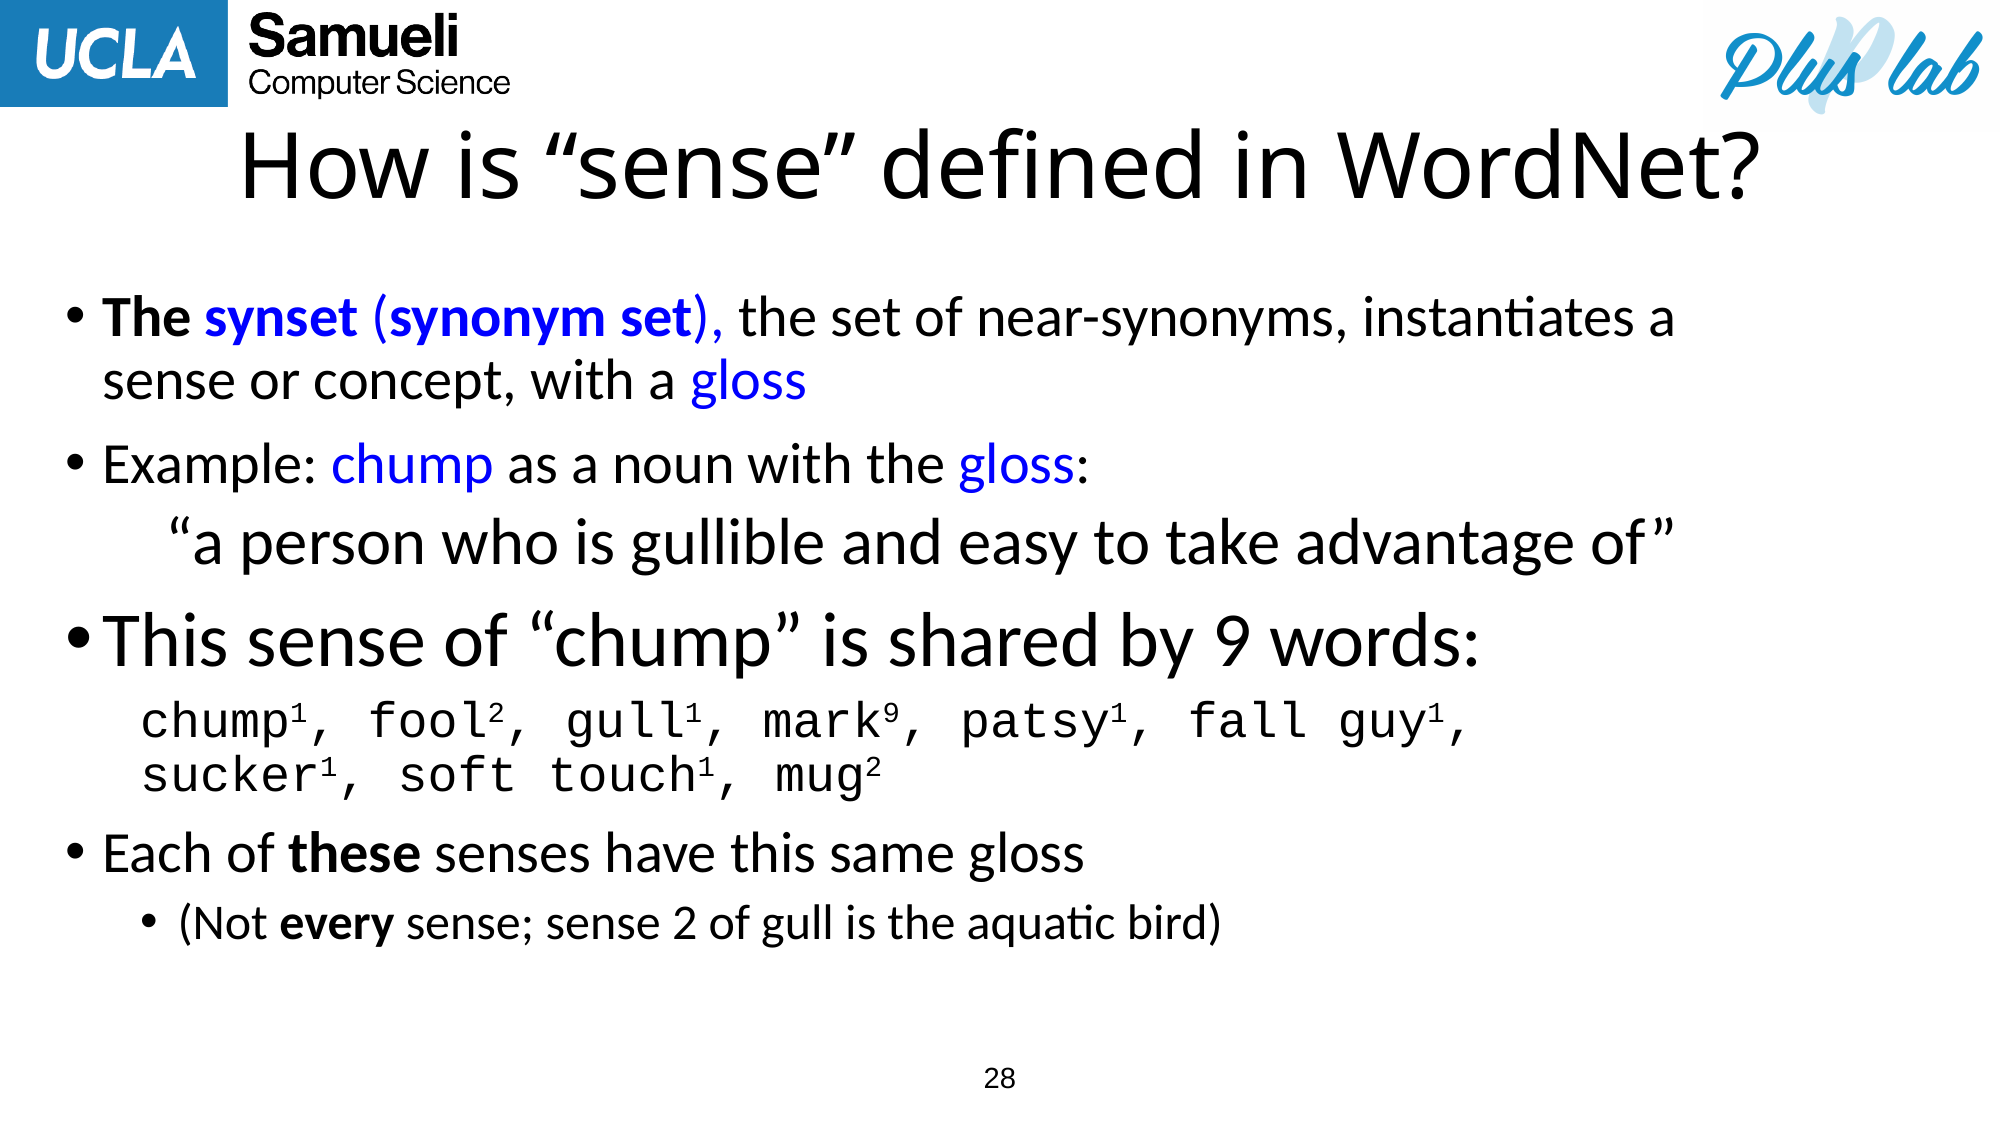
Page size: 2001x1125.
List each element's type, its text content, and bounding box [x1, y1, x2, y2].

picture [1703, 0, 2000, 132]
title How is “sense” defined in WordNet? [137, 59, 1863, 278]
text_box 28 [662, 1047, 1338, 1108]
picture [0, 0, 510, 107]
list The synset (synonym set), the set of near-synonyms, instantiates a sense or concept, with a gloss Example: chump as a noun with the gloss: “a person who is gullible and easy to take advantage of” This sense of “chump” is shared by 9 words: chump1, fool2, gull1, mark9, patsy1, fall guy1, sucker1, soft touch1, mug2 Each of these senses have this same gloss (Not every sense; sense 2 of gull is the aquatic bird) [50, 279, 1717, 1080]
